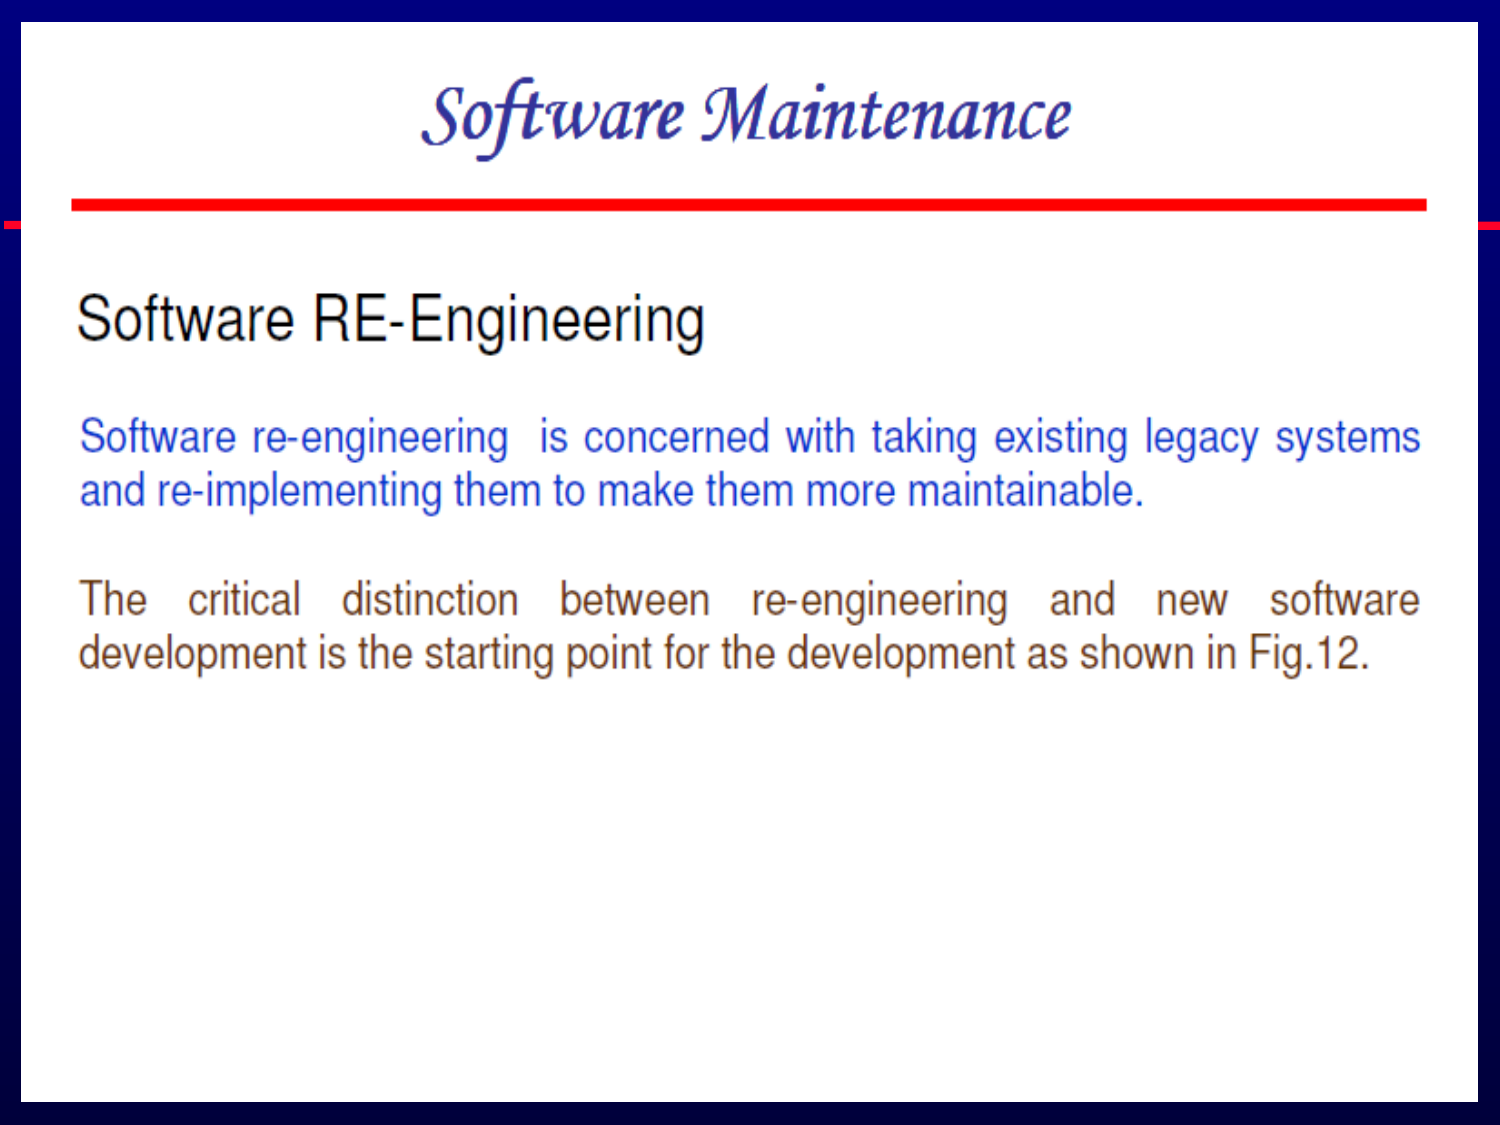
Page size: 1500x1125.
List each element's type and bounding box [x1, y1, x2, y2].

list [21, 22, 1479, 1103]
